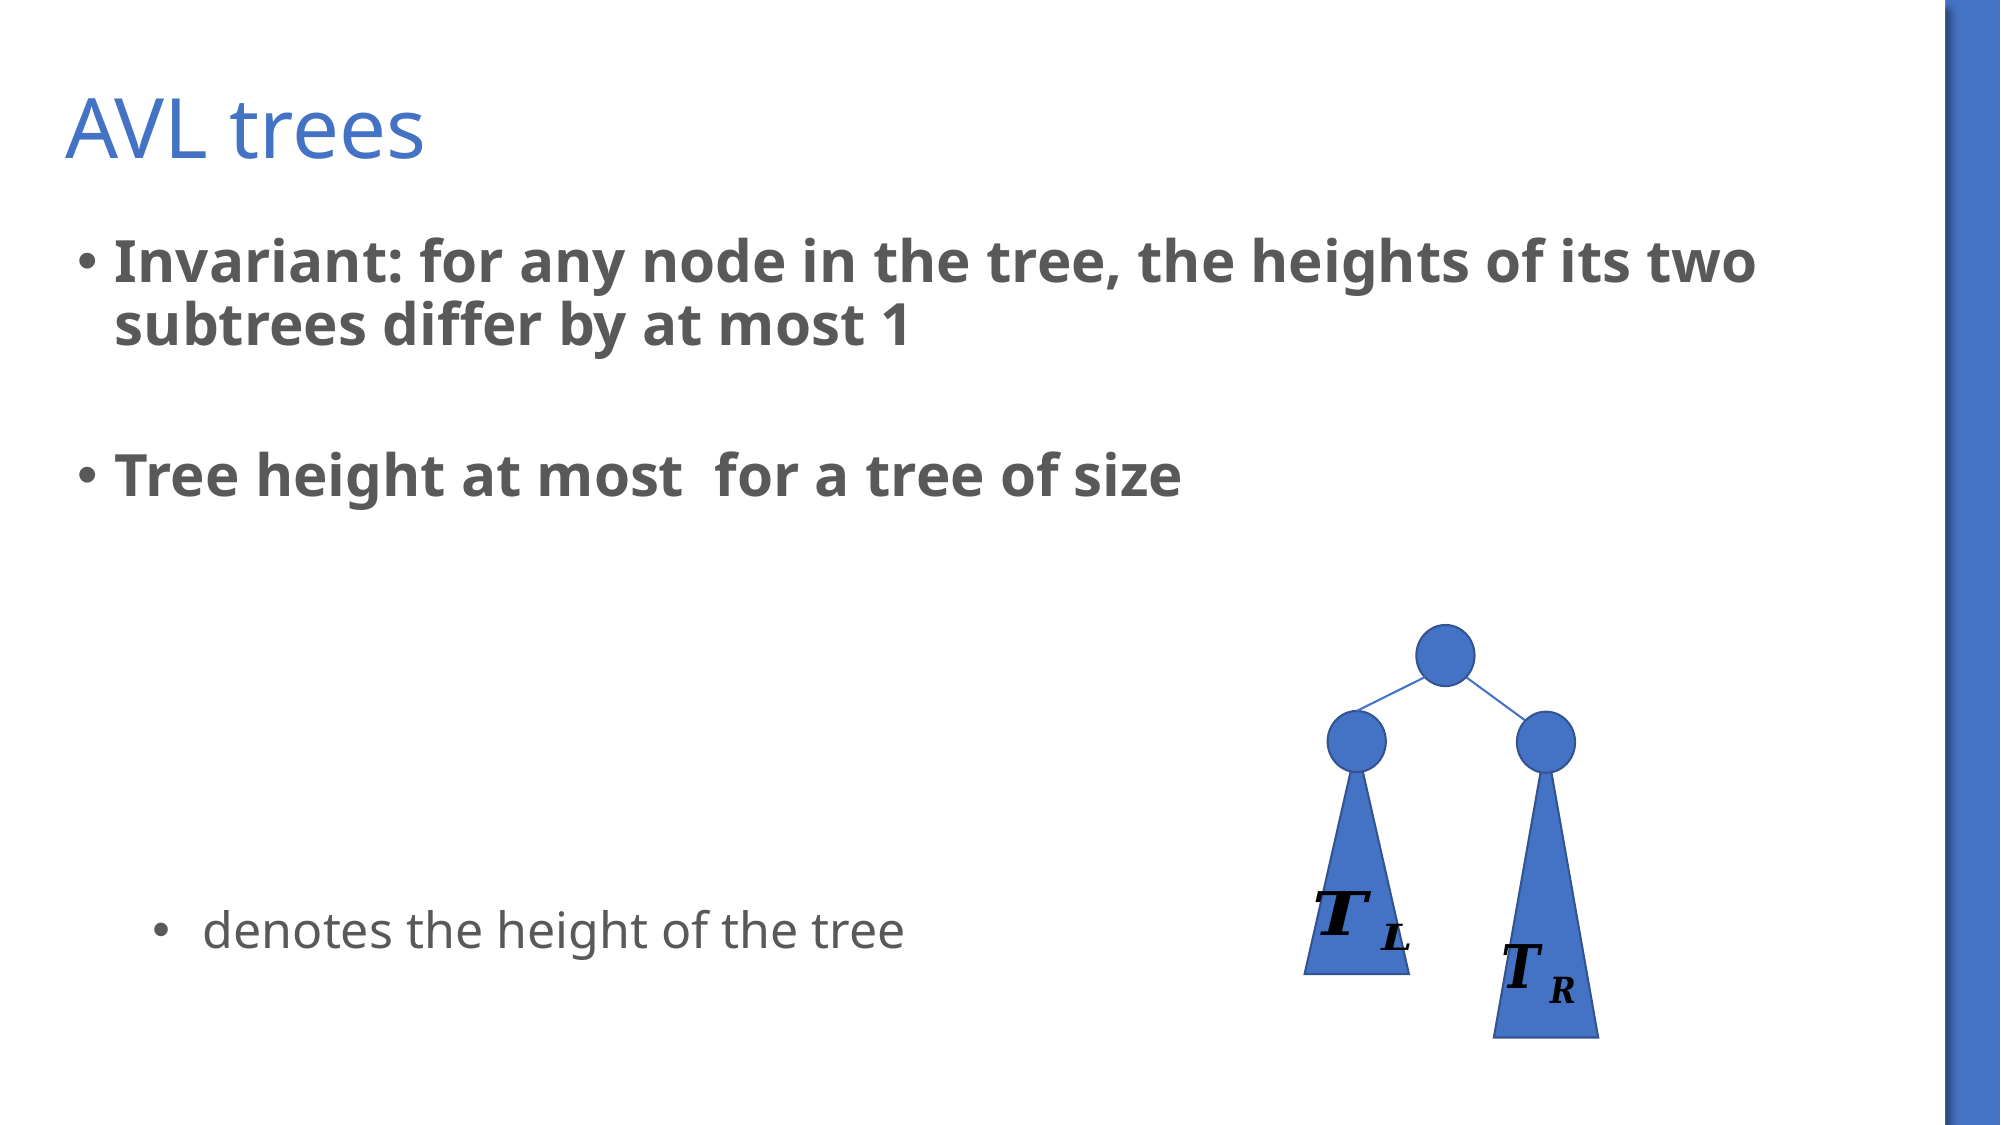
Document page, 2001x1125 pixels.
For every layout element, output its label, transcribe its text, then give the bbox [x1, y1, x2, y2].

title AVL trees [50, 75, 1900, 188]
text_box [1304, 624, 1599, 1038]
